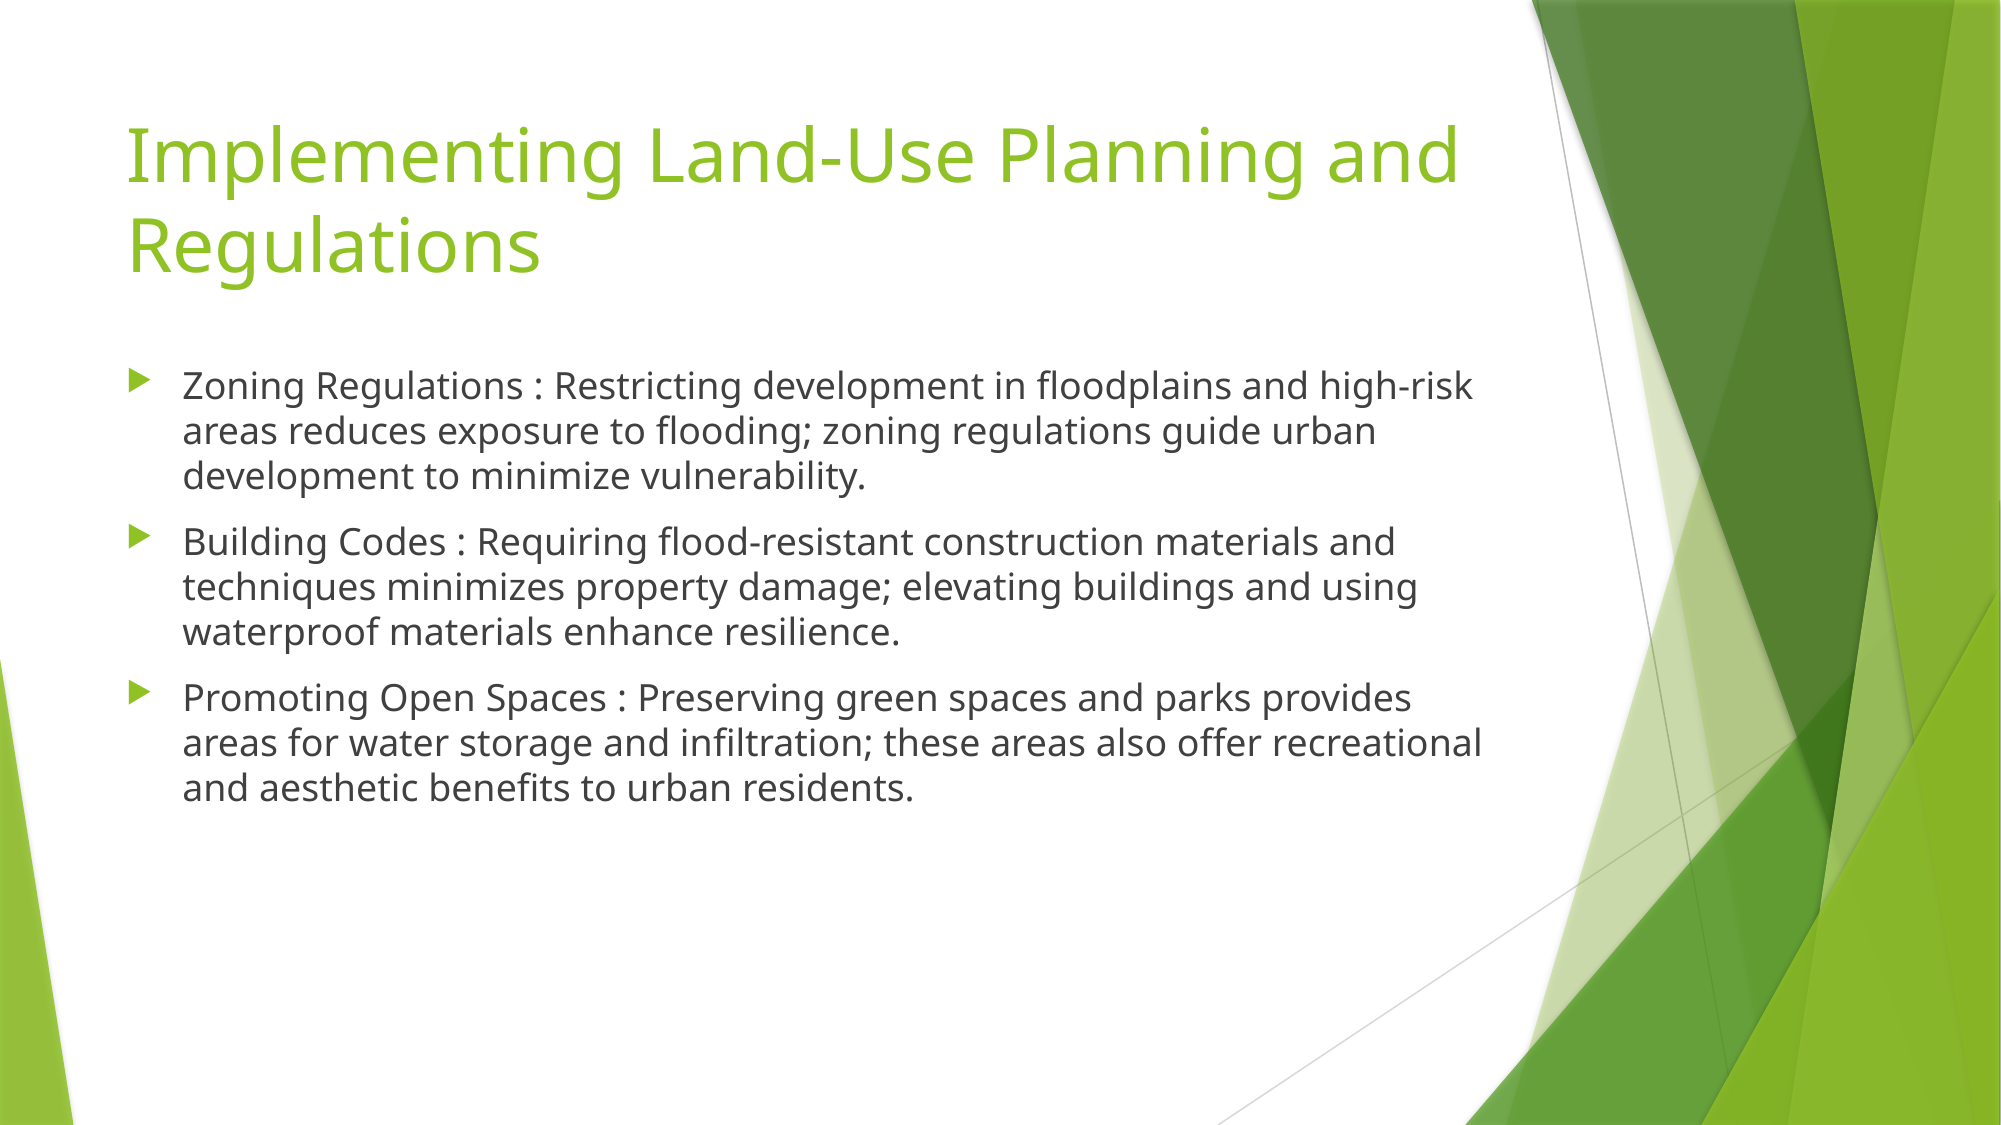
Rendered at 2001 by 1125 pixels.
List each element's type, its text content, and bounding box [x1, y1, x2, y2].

title Implementing Land-Use Planning and Regulations [111, 99, 1522, 317]
list Zoning Regulations : Restricting development in floodplains and high-risk areas reduces exposure to flooding; zoning regulations guide urban development to minimize vulnerability. Building Codes : Requiring flood-resistant construction materials and techniques minimizes property damage; elevating buildings and using waterproof materials enhance resilience. Promoting Open Spaces : Preserving green spaces and parks provides areas for water storage and infiltration; these areas also offer recreational and aesthetic benefits to urban residents. [111, 354, 1522, 992]
